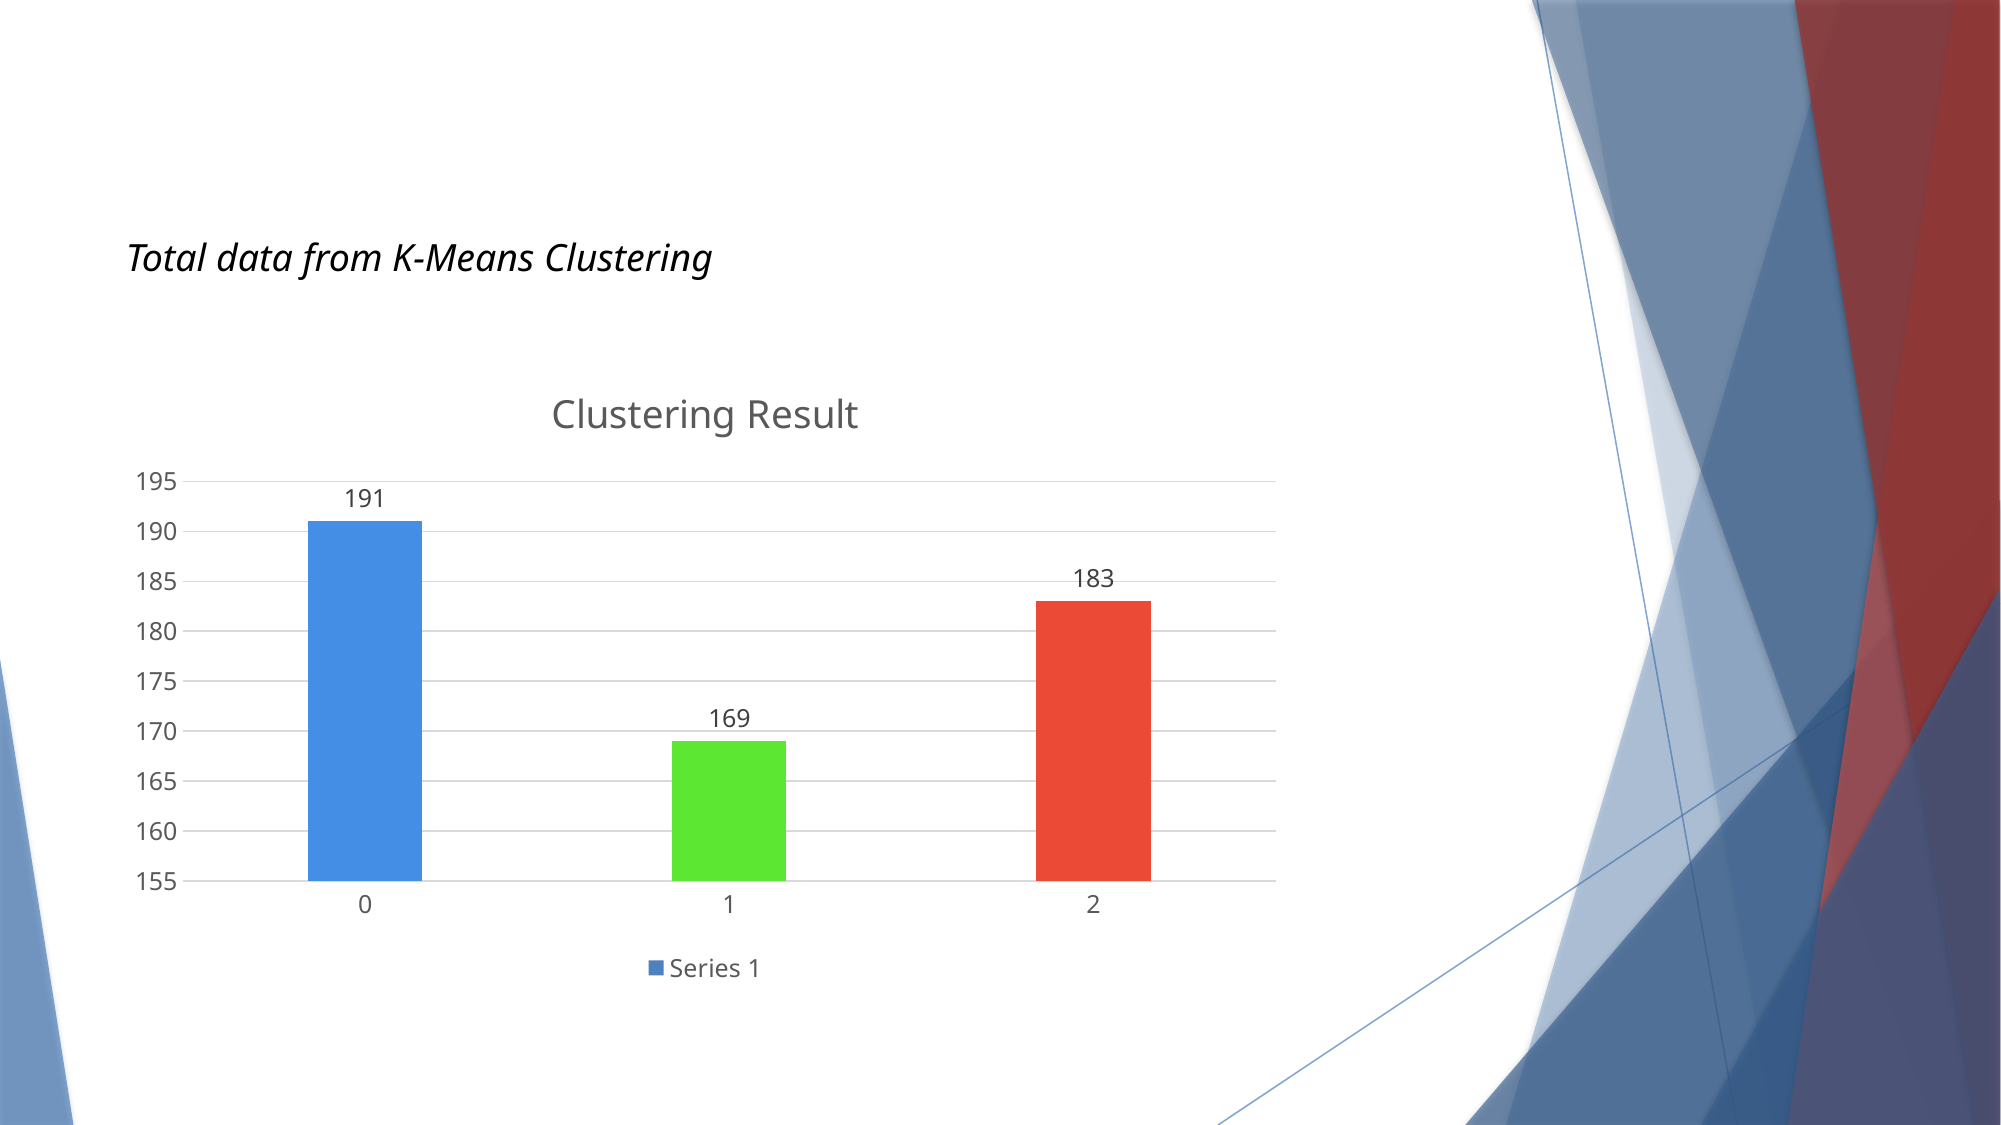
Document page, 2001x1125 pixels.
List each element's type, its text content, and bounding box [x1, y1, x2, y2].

text_box Total data from K-Means Clustering [111, 226, 1522, 287]
chart [110, 353, 1300, 992]
